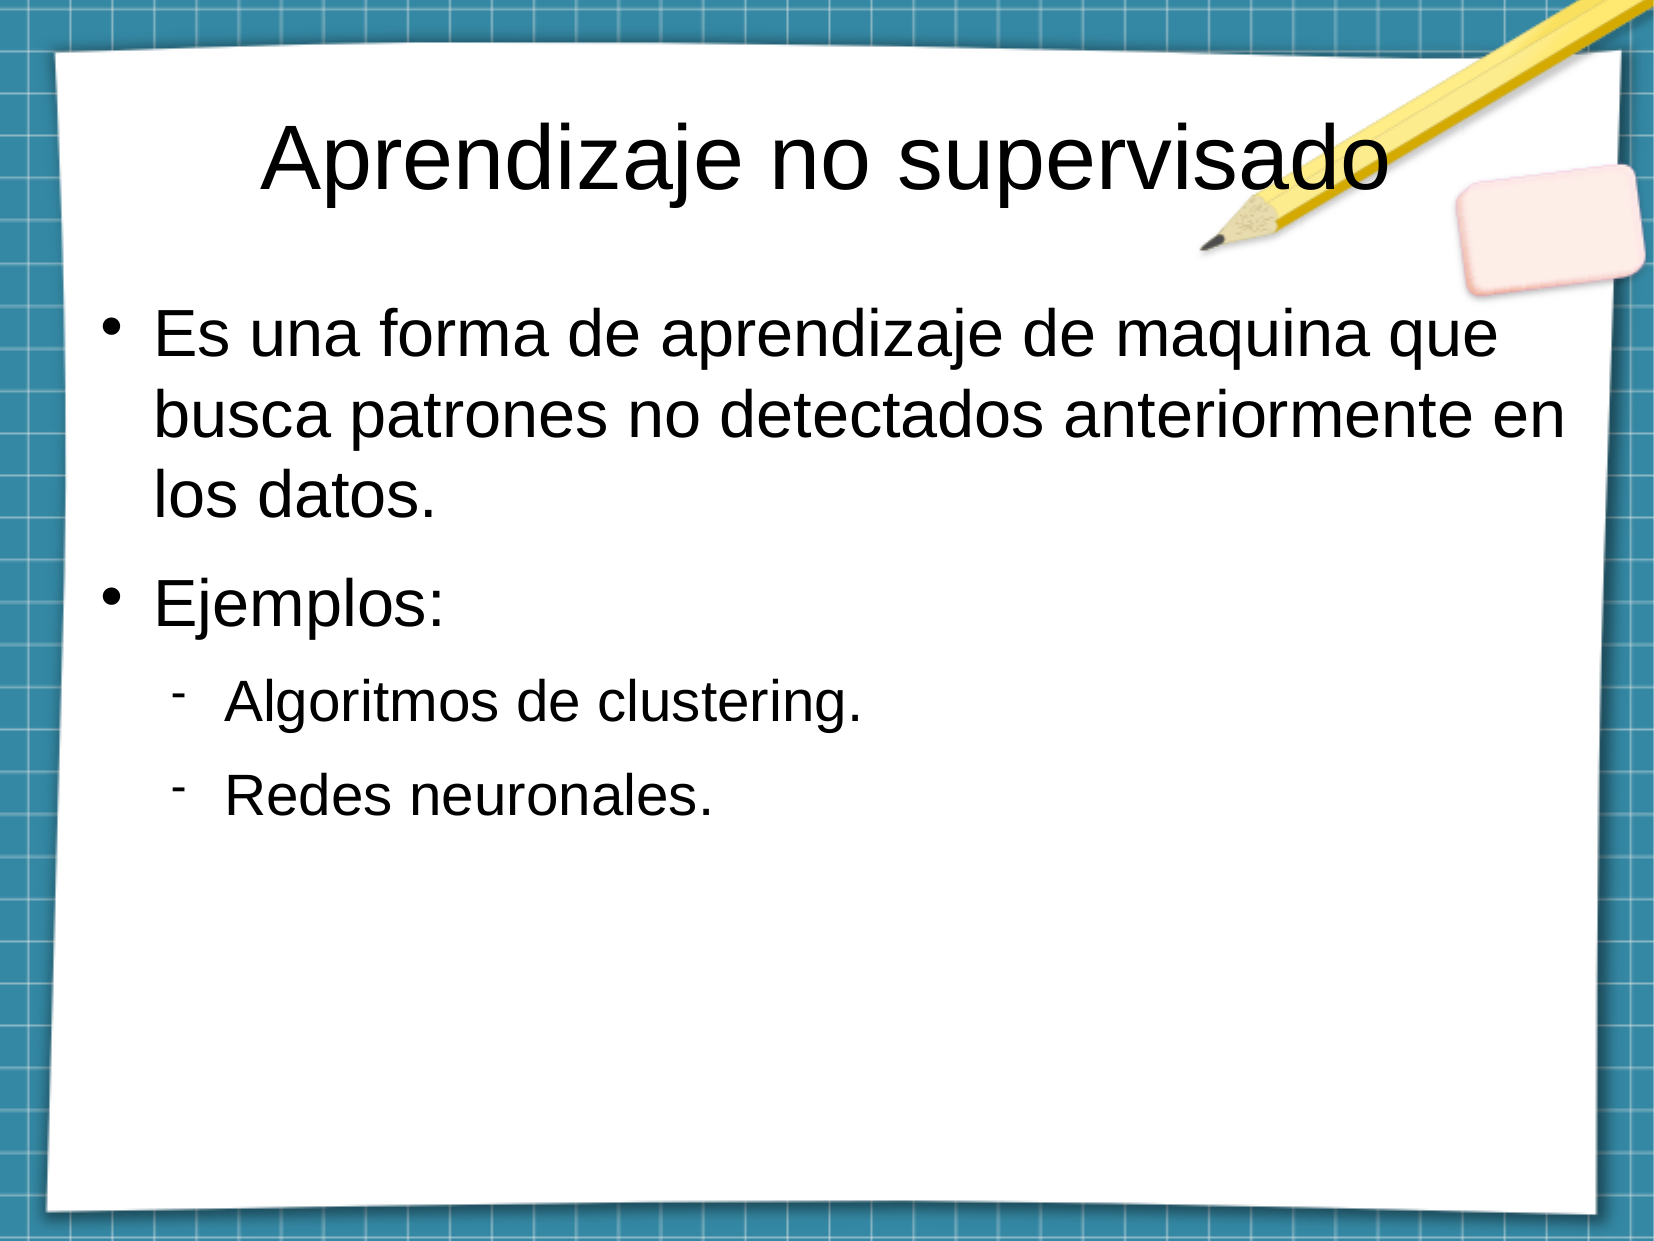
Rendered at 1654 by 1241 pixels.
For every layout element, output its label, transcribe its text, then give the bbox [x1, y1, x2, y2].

text_box Aprendizaje no supervisado [82, 49, 1571, 257]
picture [0, 0, 1654, 1241]
text_box Es una forma de aprendizaje de maquina que busca patrones no detectados anteriormente en los datos. Ejemplos: Algoritmos de clustering. Redes neuronales. [82, 290, 1571, 1010]
